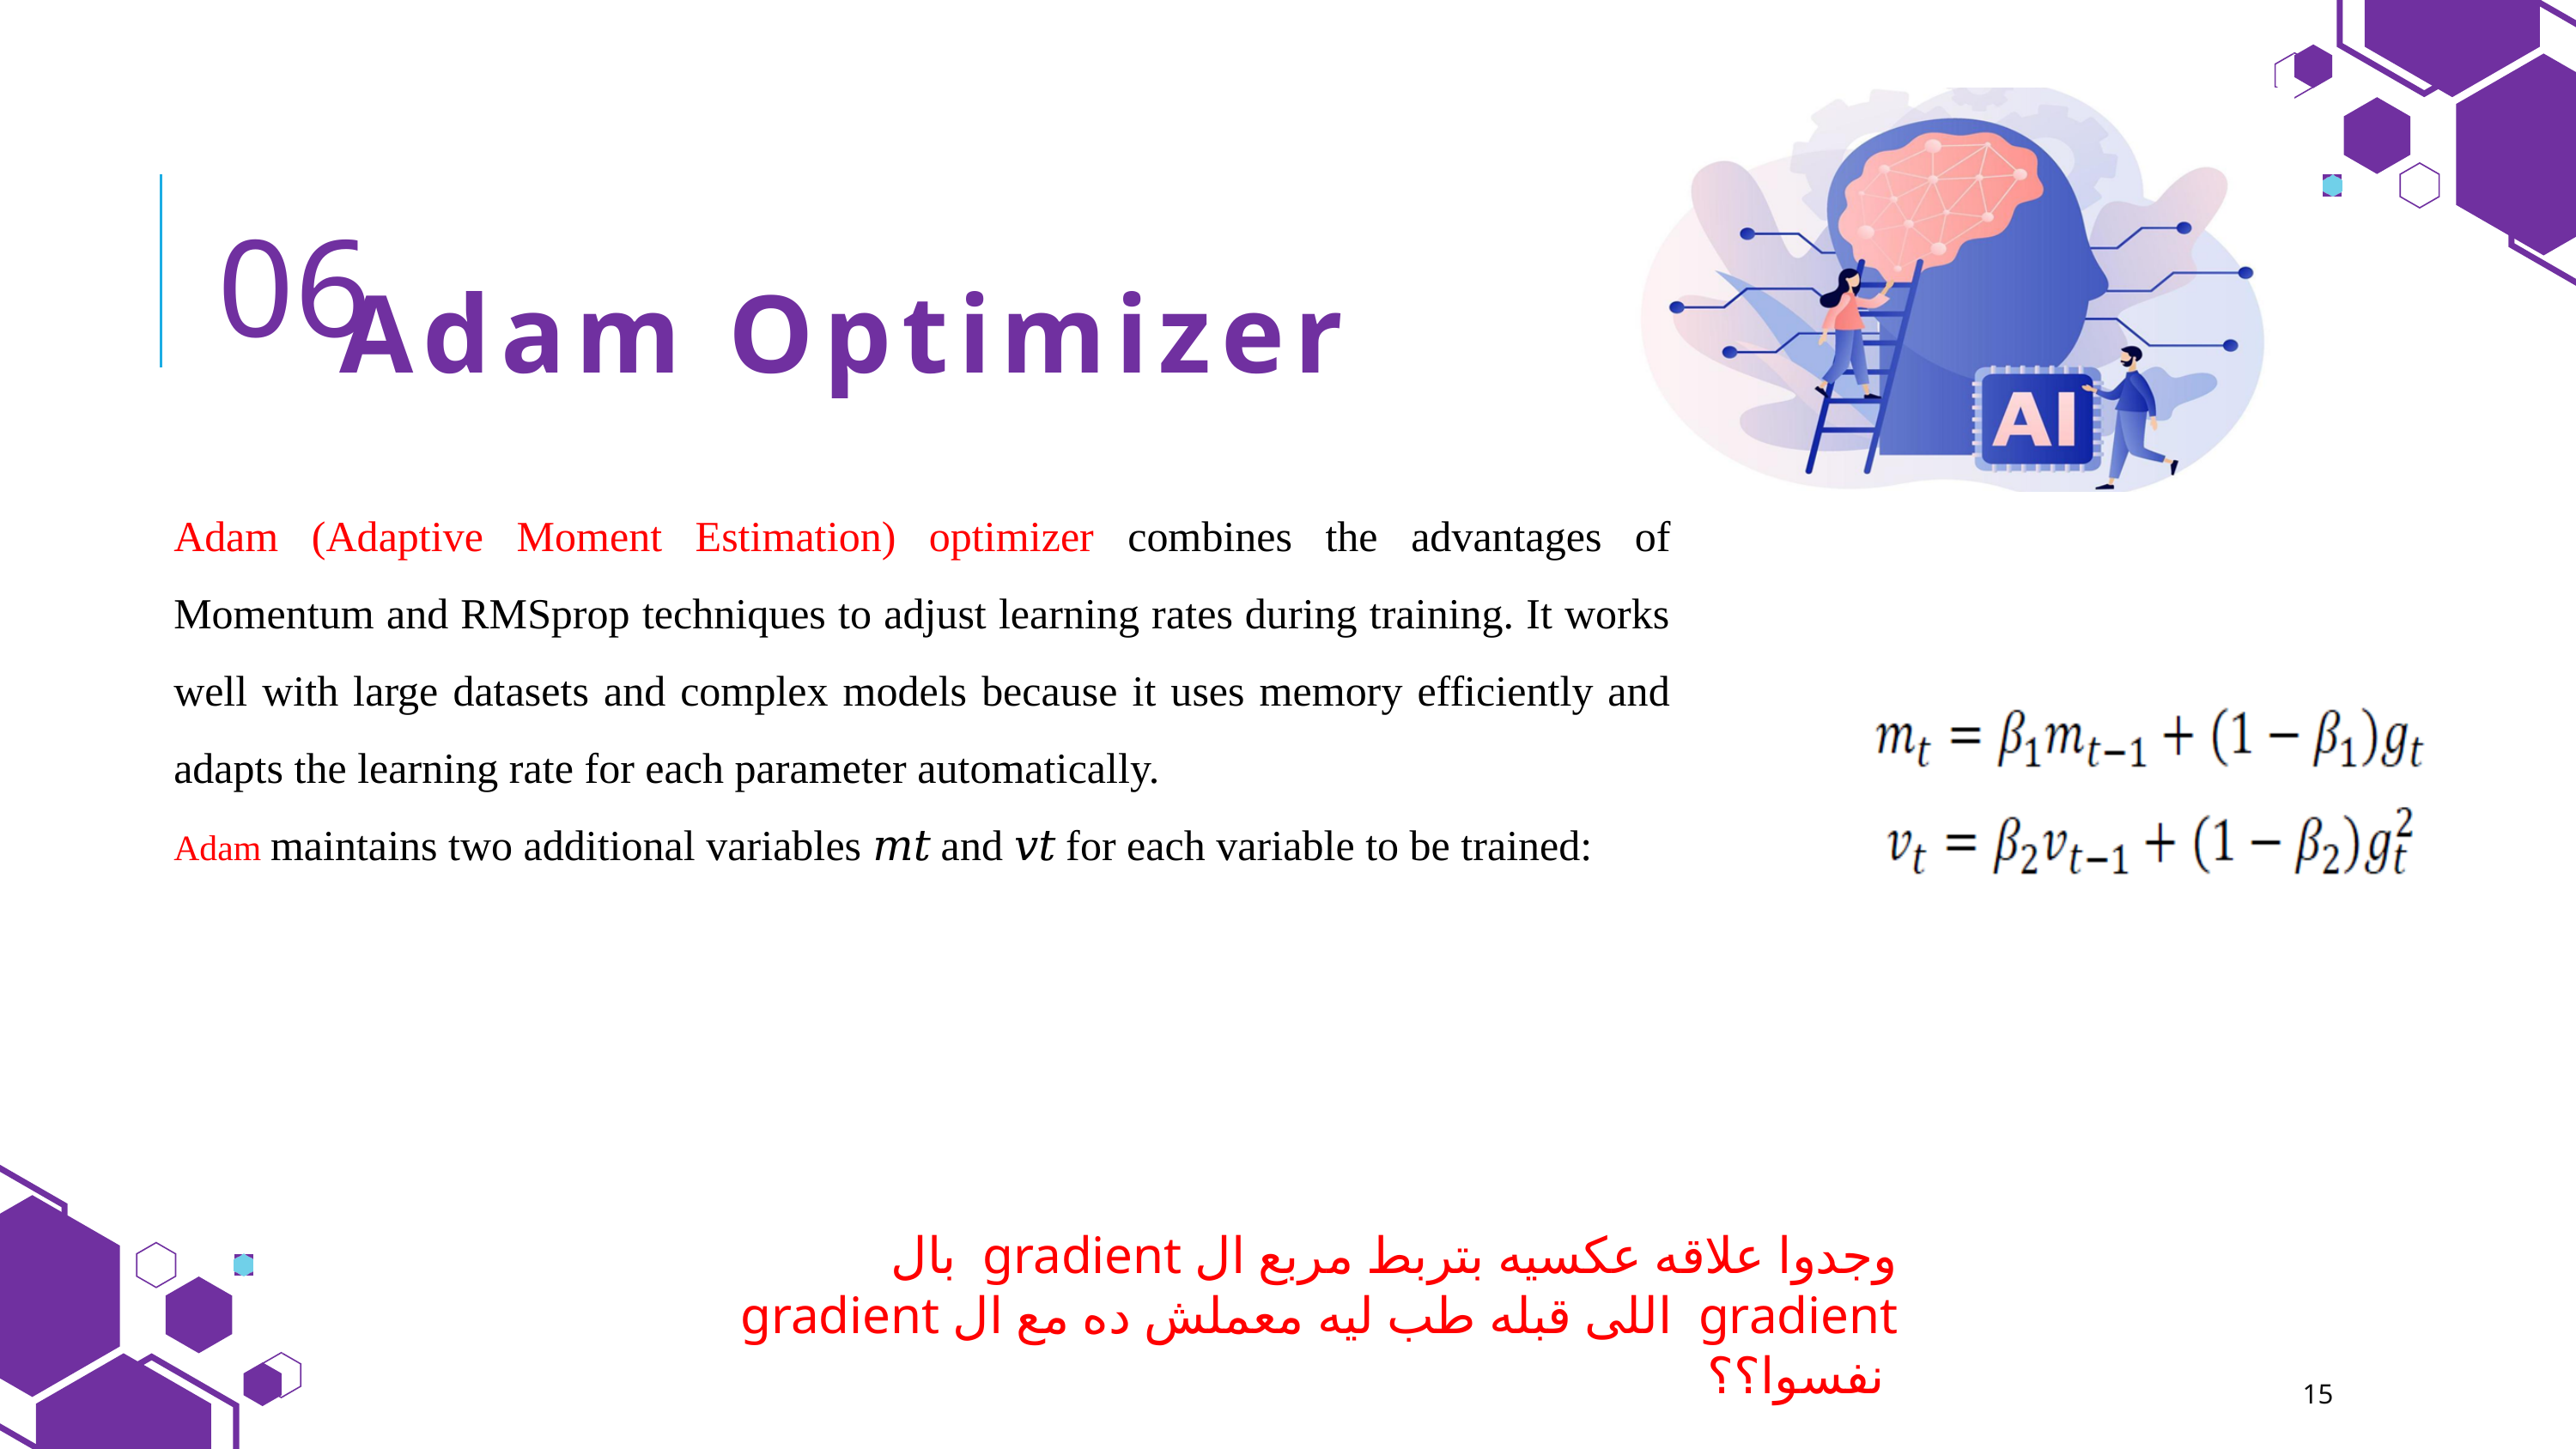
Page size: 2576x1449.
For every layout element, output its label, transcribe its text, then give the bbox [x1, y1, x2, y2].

title 06 [216, 160, 1605, 404]
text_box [2274, 0, 2576, 287]
text_box Adam Optimizer [337, 264, 1605, 395]
picture [1802, 654, 2523, 907]
text_box وجدوا علاقه عكسيه بتربط مربع ال gradient بال gradient اللى قبله طب ليه معملش ده مع ال gradient نفسوا؟؟ [719, 1216, 1911, 1410]
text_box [0, 1164, 302, 1449]
text_box Adam (Adaptive Moment Estimation) optimizer combines the advantages of Momentum and RMSprop techniques to adjust learning rates during training. It works well with large datasets and complex models because it uses memory efficiently and adapts the learning rate for each parameter automatically. Adam maintains two additional variables 𝑚𝑡 and 𝑣𝑡 for each variable to be trained: [161, 476, 1684, 876]
picture [1610, 87, 2295, 492]
slide_number 15 [2289, 1367, 2496, 1425]
